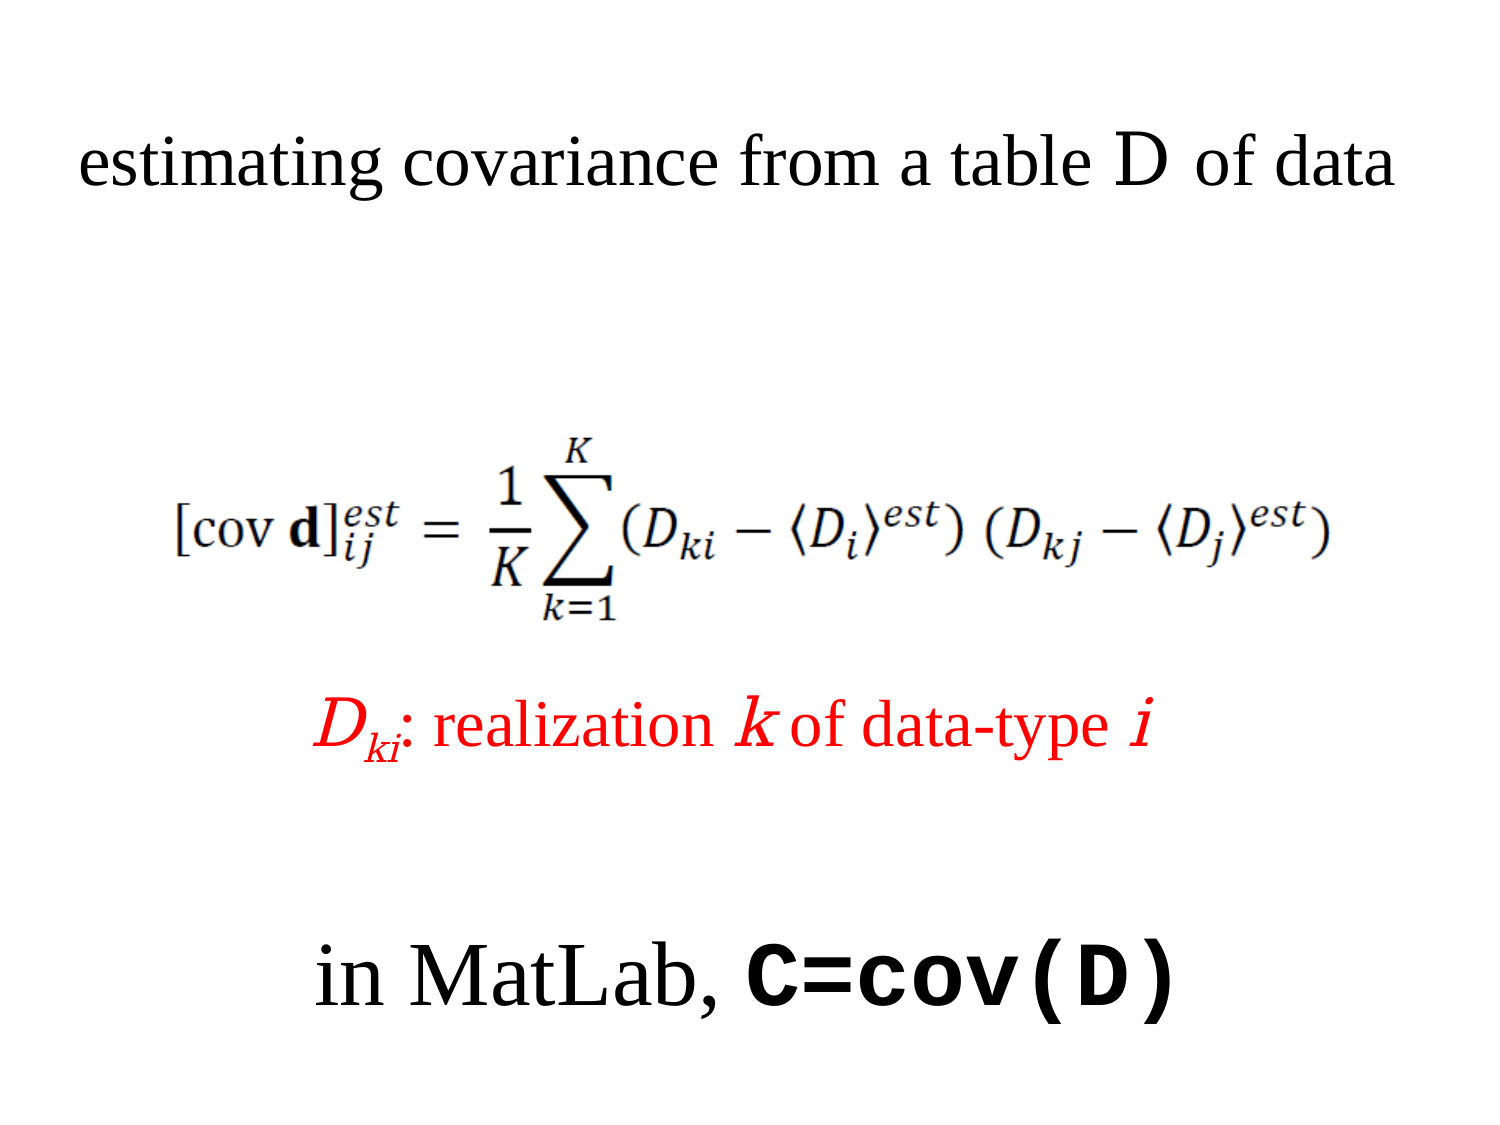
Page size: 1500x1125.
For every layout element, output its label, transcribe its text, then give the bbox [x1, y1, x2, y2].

title estimating covariance from a table D of data [62, 62, 1413, 250]
text_box Dki: realization k of data-type i [187, 684, 1288, 788]
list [162, 424, 1377, 676]
text_box in MatLab, C=cov(D) [74, 875, 1425, 1063]
